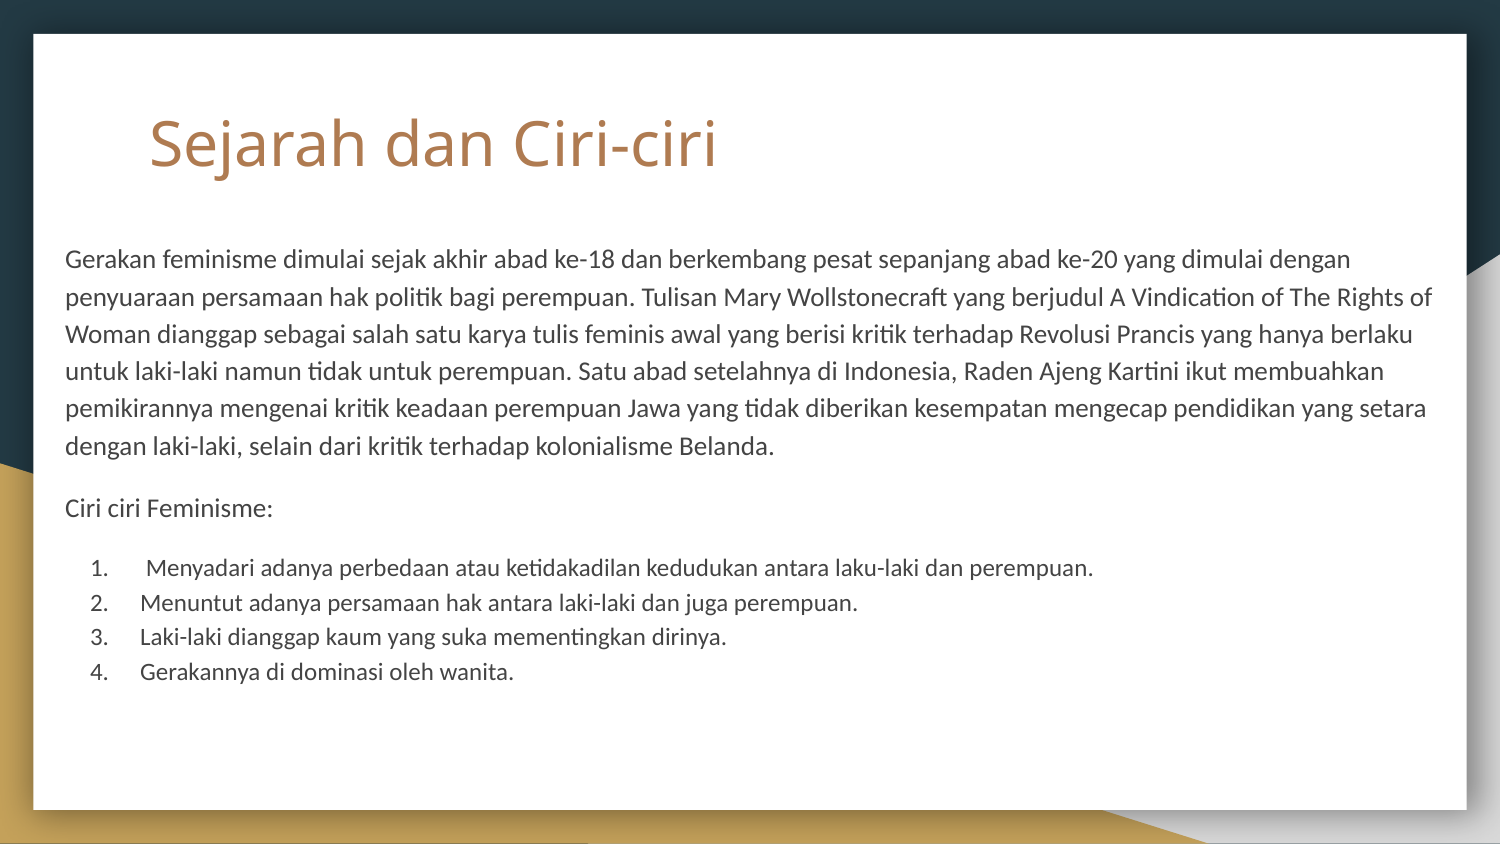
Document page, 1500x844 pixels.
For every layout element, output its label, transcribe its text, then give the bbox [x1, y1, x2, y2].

list Gerakan feminisme dimulai sejak akhir abad ke-18 dan berkembang pesat sepanjang abad ke-20 yang dimulai dengan penyuaraan persamaan hak politik bagi perempuan. Tulisan Mary Wollstonecraft yang berjudul A Vindication of The Rights of Woman dianggap sebagai salah satu karya tulis feminis awal yang berisi kritik terhadap Revolusi Prancis yang hanya berlaku untuk laki-laki namun tidak untuk perempuan. Satu abad setelahnya di Indonesia, Raden Ajeng Kartini ikut membuahkan pemikirannya mengenai kritik keadaan perempuan Jawa yang tidak diberikan kesempatan mengecap pendidikan yang setara dengan laki-laki, selain dari kritik terhadap kolonialisme Belanda. Ciri ciri Feminisme: Menyadari adanya perbedaan atau ketidakadilan kedudukan antara laku-laki dan perempuan. Menuntut adanya persamaan hak antara laki-laki dan juga perempuan. Laki-laki dianggap kaum yang suka mementingkan dirinya. Gerakannya di dominasi oleh wanita. [50, 222, 1450, 806]
title Sejarah dan Ciri-ciri [134, 88, 1366, 246]
